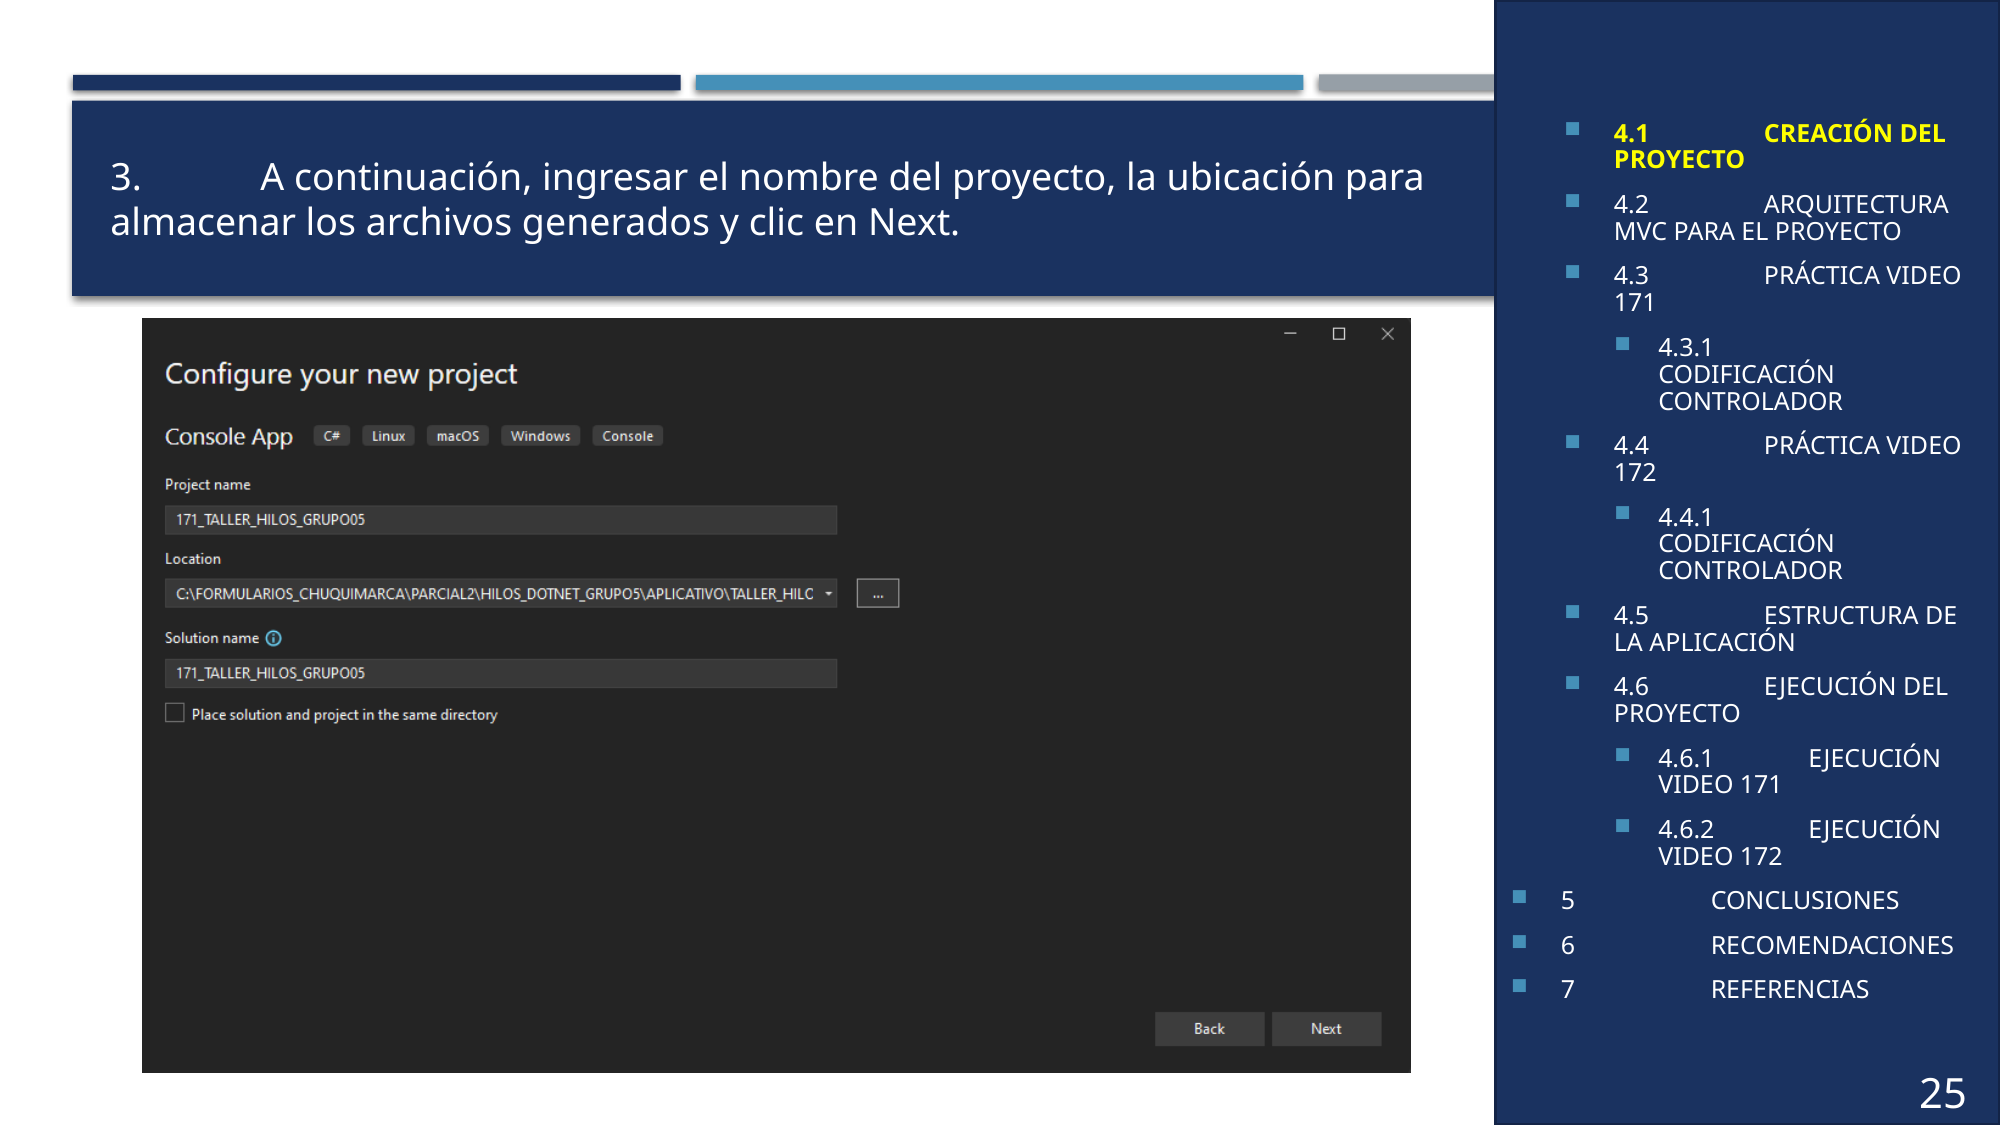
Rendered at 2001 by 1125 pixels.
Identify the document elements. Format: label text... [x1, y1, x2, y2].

title 3. A continuación, ingresar el nombre del proyecto, la ubicación para almacenar los archivos generados y clic en Next. [95, 115, 1494, 282]
text_box 25 [1904, 1059, 2000, 1125]
picture [142, 317, 1411, 1073]
text_box 4.1 CREACIÓN DEL PROYECTO 4.2 ARQUITECTURA MVC PARA EL PROYECTO 4.3 PRÁCTICA VIDEO 171 4.3.1 CODIFICACIÓN CONTROLADOR 4.4 PRÁCTICA VIDEO 172 4.4.1 CODIFICACIÓN CONTROLADOR 4.5 ESTRUCTURA DE LA APLICACIÓN 4.6 EJECUCIÓN DEL PROYECTO 4.6.1 EJECUCIÓN VIDEO 171 4.6.2 EJECUCIÓN VIDEO 172 5 CONCLUSIONES 6 RECOMENDACIONES 7 REFERENCIAS [1494, 0, 2000, 1125]
